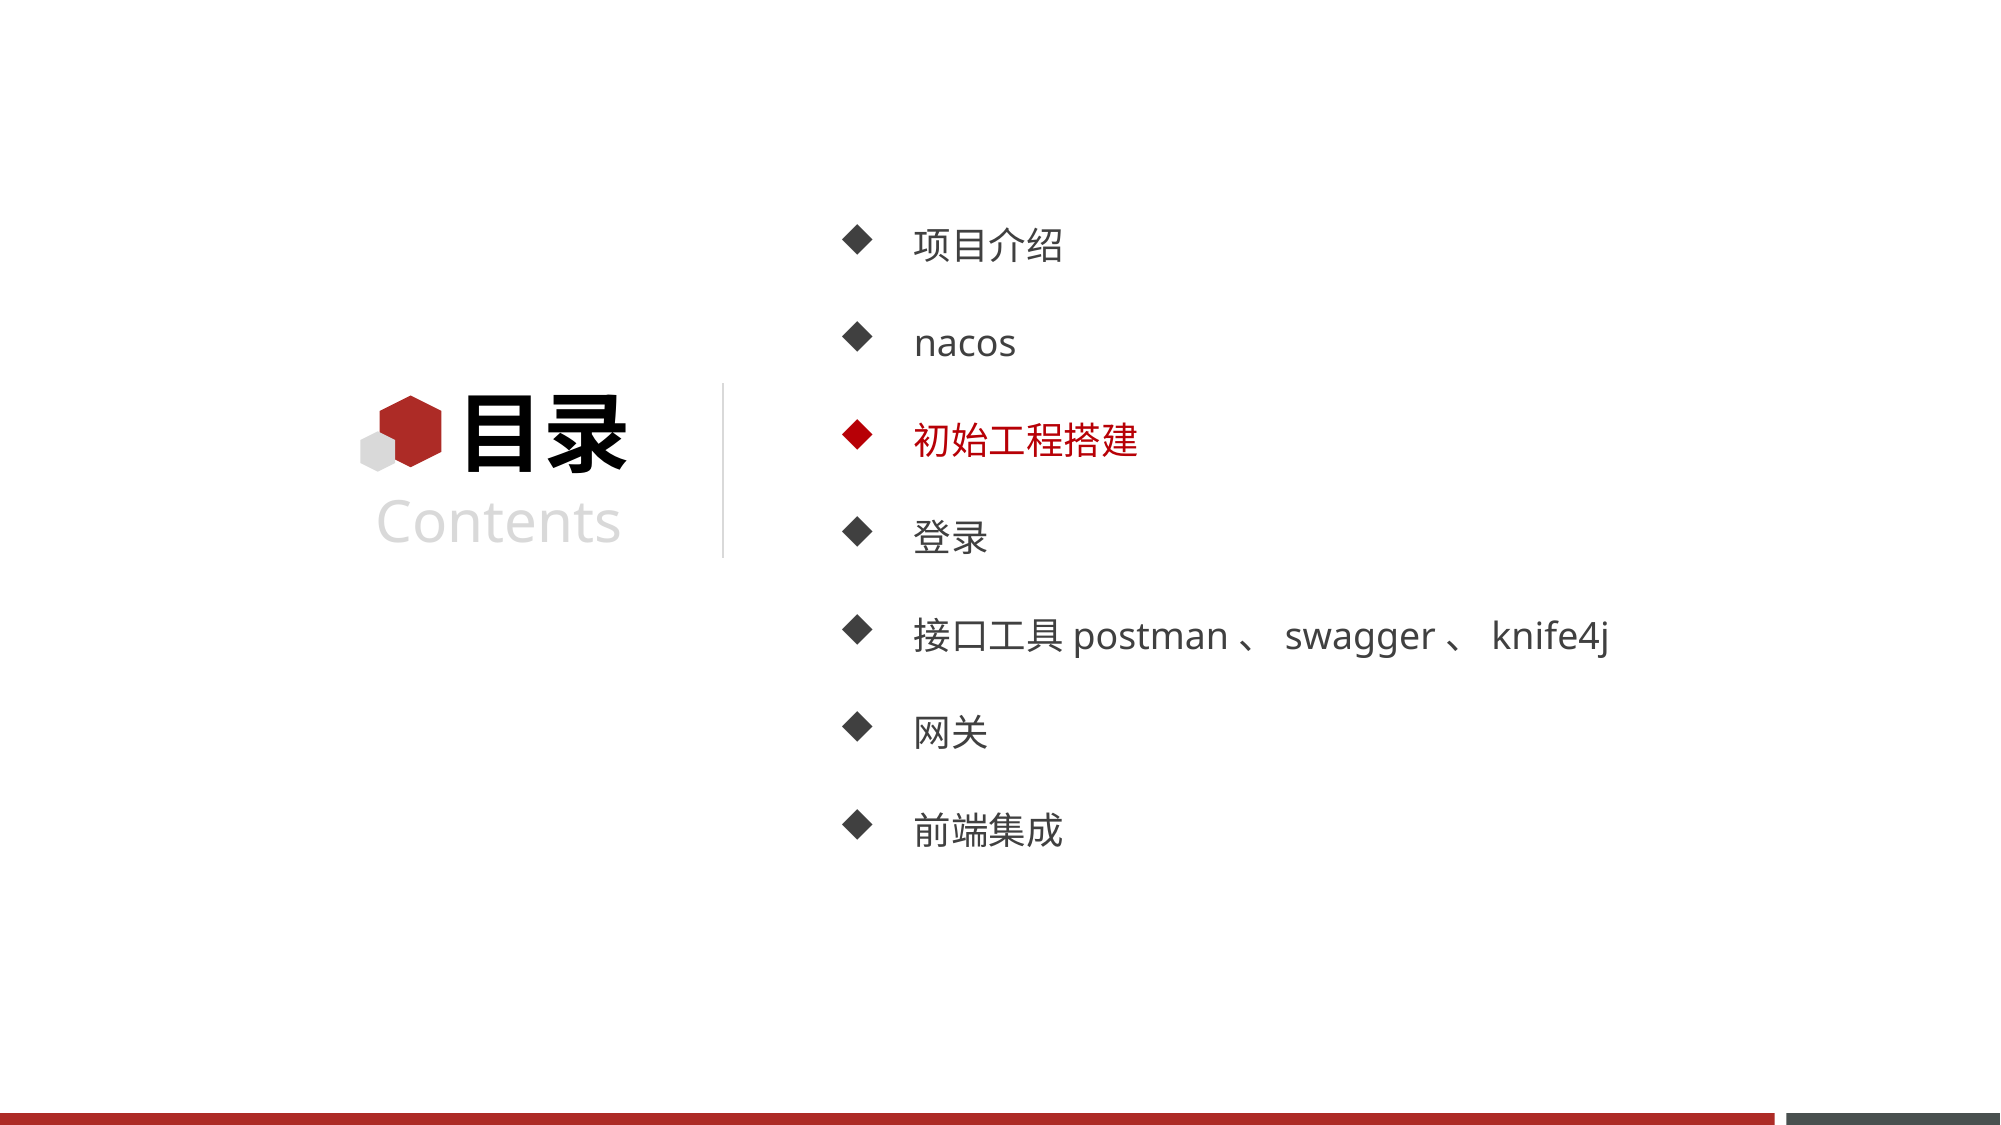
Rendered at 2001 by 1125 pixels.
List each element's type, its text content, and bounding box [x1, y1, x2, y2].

list 项目介绍 nacos 初始工程搭建 登录 接口工具postman、swagger、knife4j 网关 前端集成 [824, 139, 1804, 889]
